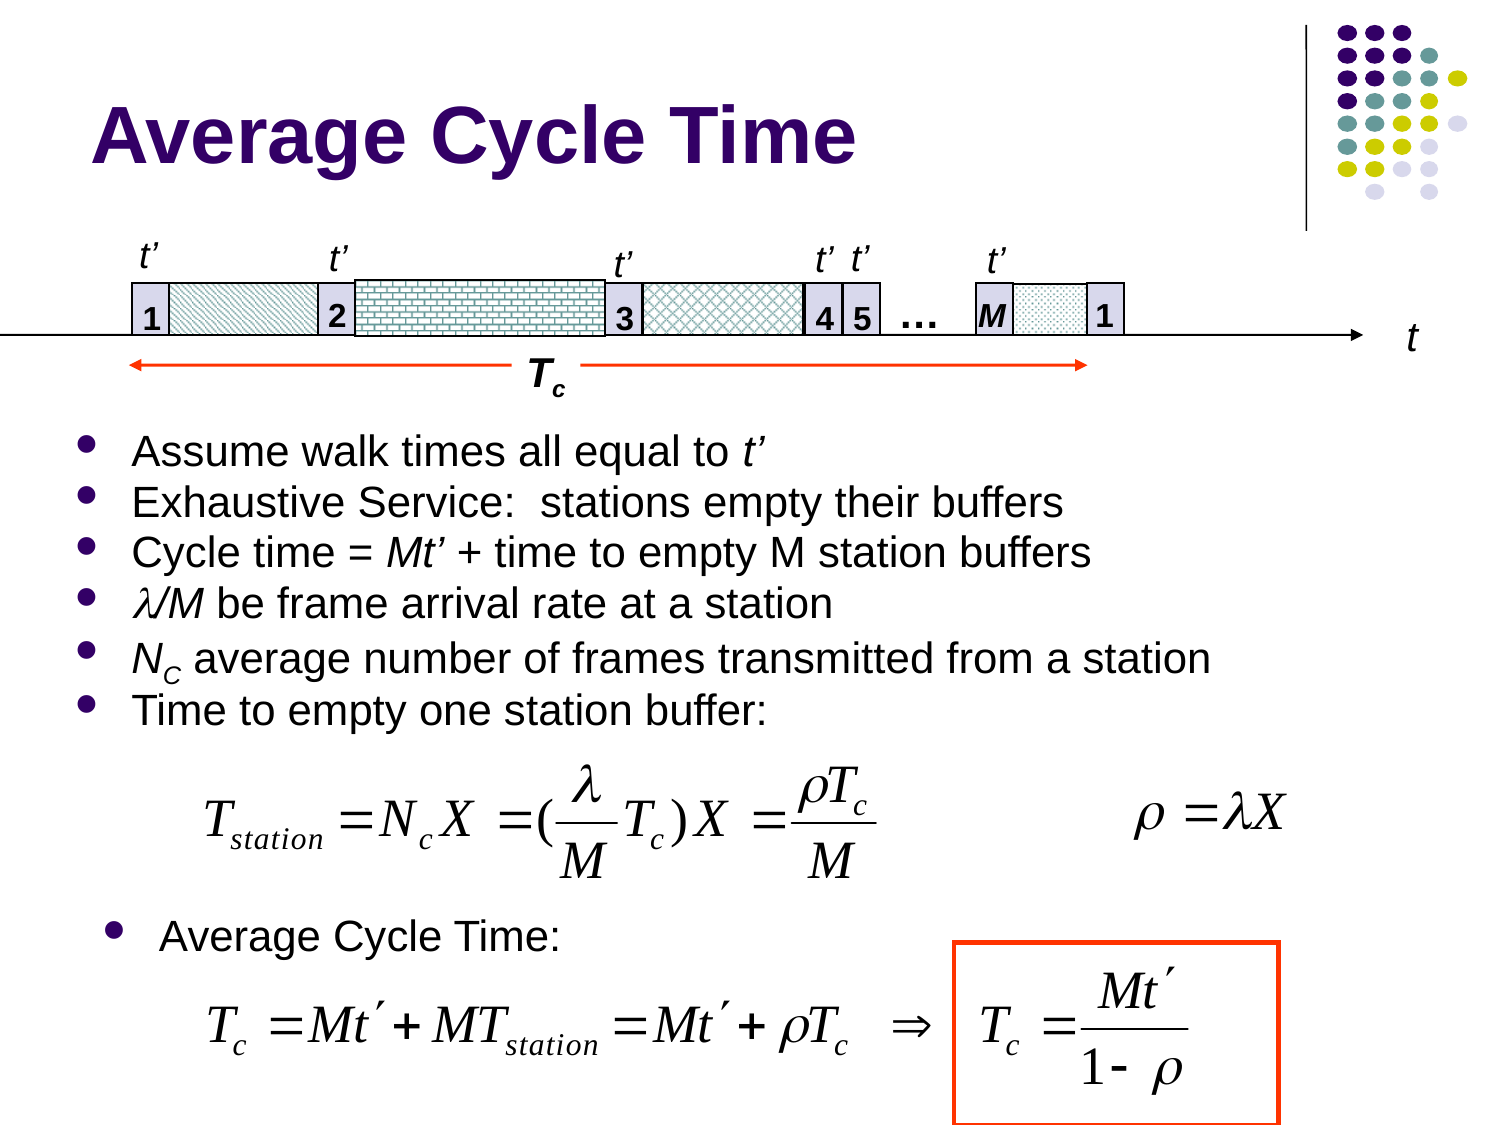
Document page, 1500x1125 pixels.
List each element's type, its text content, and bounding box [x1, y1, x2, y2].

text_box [127, 279, 1136, 345]
text_box [953, 942, 1279, 1125]
list Assume walk times all equal to t’ Exhaustive Service: stations empty their buffers Cycle time = Mt’ + time to empty M station buffers /M be frame arrival rate at a station NC average number of frames transmitted from a station Time to empty one station buffer: [60, 425, 1442, 775]
text_box t [1391, 302, 1433, 367]
title Average Cycle Time [75, 20, 1313, 188]
text_box t’ [800, 228, 836, 279]
text_box t’ [124, 223, 173, 284]
text_box Average Cycle Time: [87, 910, 1469, 992]
text_box t’ [598, 232, 648, 279]
text_box [1136, 328, 1364, 342]
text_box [1123, 780, 1305, 853]
text_box t’ [314, 227, 363, 279]
text_box t’ [836, 227, 885, 279]
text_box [197, 750, 887, 891]
text_box t’ [971, 229, 1021, 279]
text_box [581, 358, 1088, 372]
text_box Tc [511, 345, 581, 410]
text_box [128, 358, 511, 372]
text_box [200, 956, 1201, 1106]
